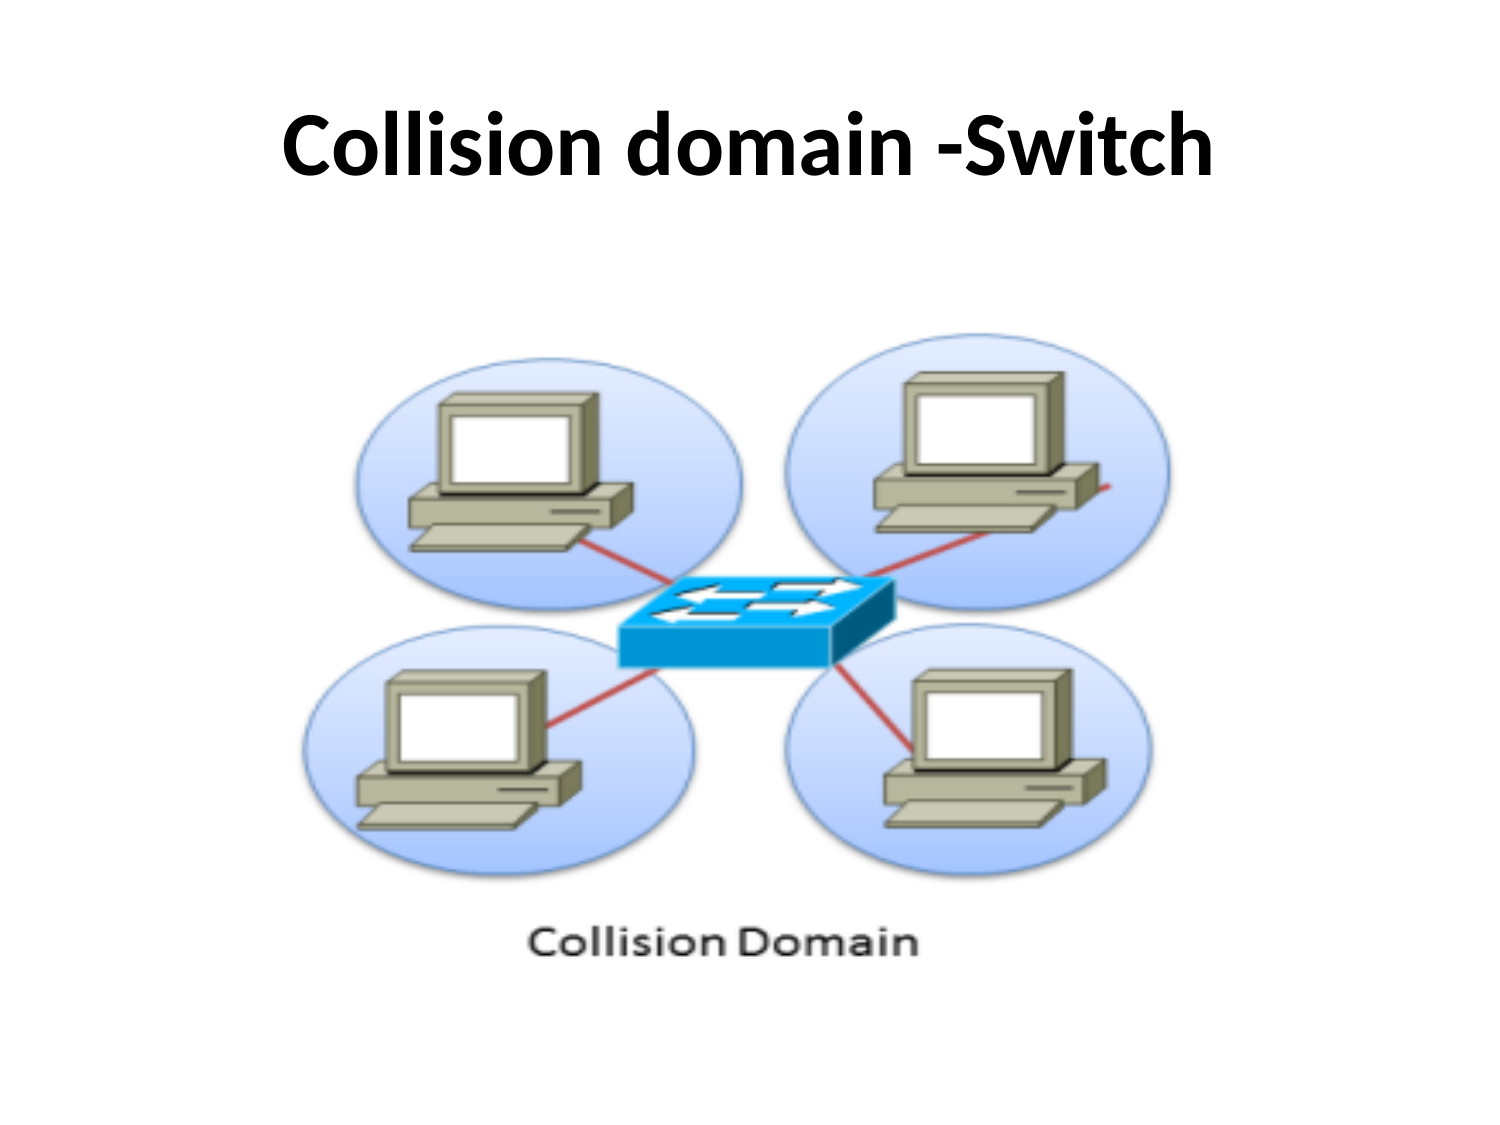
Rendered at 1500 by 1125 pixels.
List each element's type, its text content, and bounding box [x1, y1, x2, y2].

title Collision domain -Switch [75, 45, 1425, 233]
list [262, 299, 1288, 1001]
